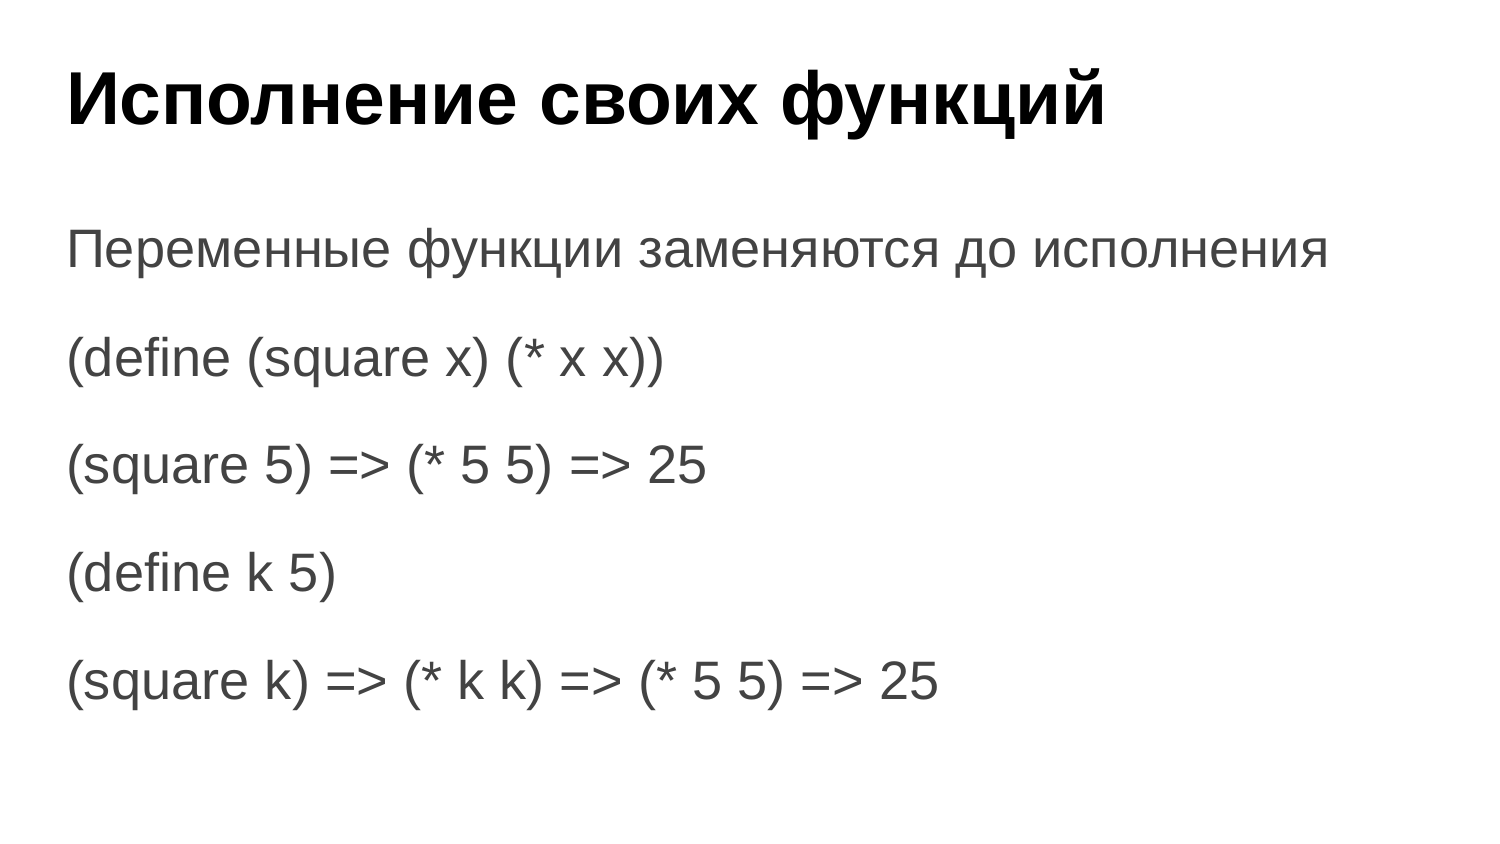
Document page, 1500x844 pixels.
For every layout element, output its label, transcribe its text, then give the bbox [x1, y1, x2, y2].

title Исполнение своих функций [51, 34, 1449, 129]
list Переменные функции заменяются до исполнения (define (square x) (* x x)) (square 5) => (* 5 5) => 25 (define k 5) (square k) => (* k k) => (* 5 5) => 25 [51, 189, 1449, 750]
